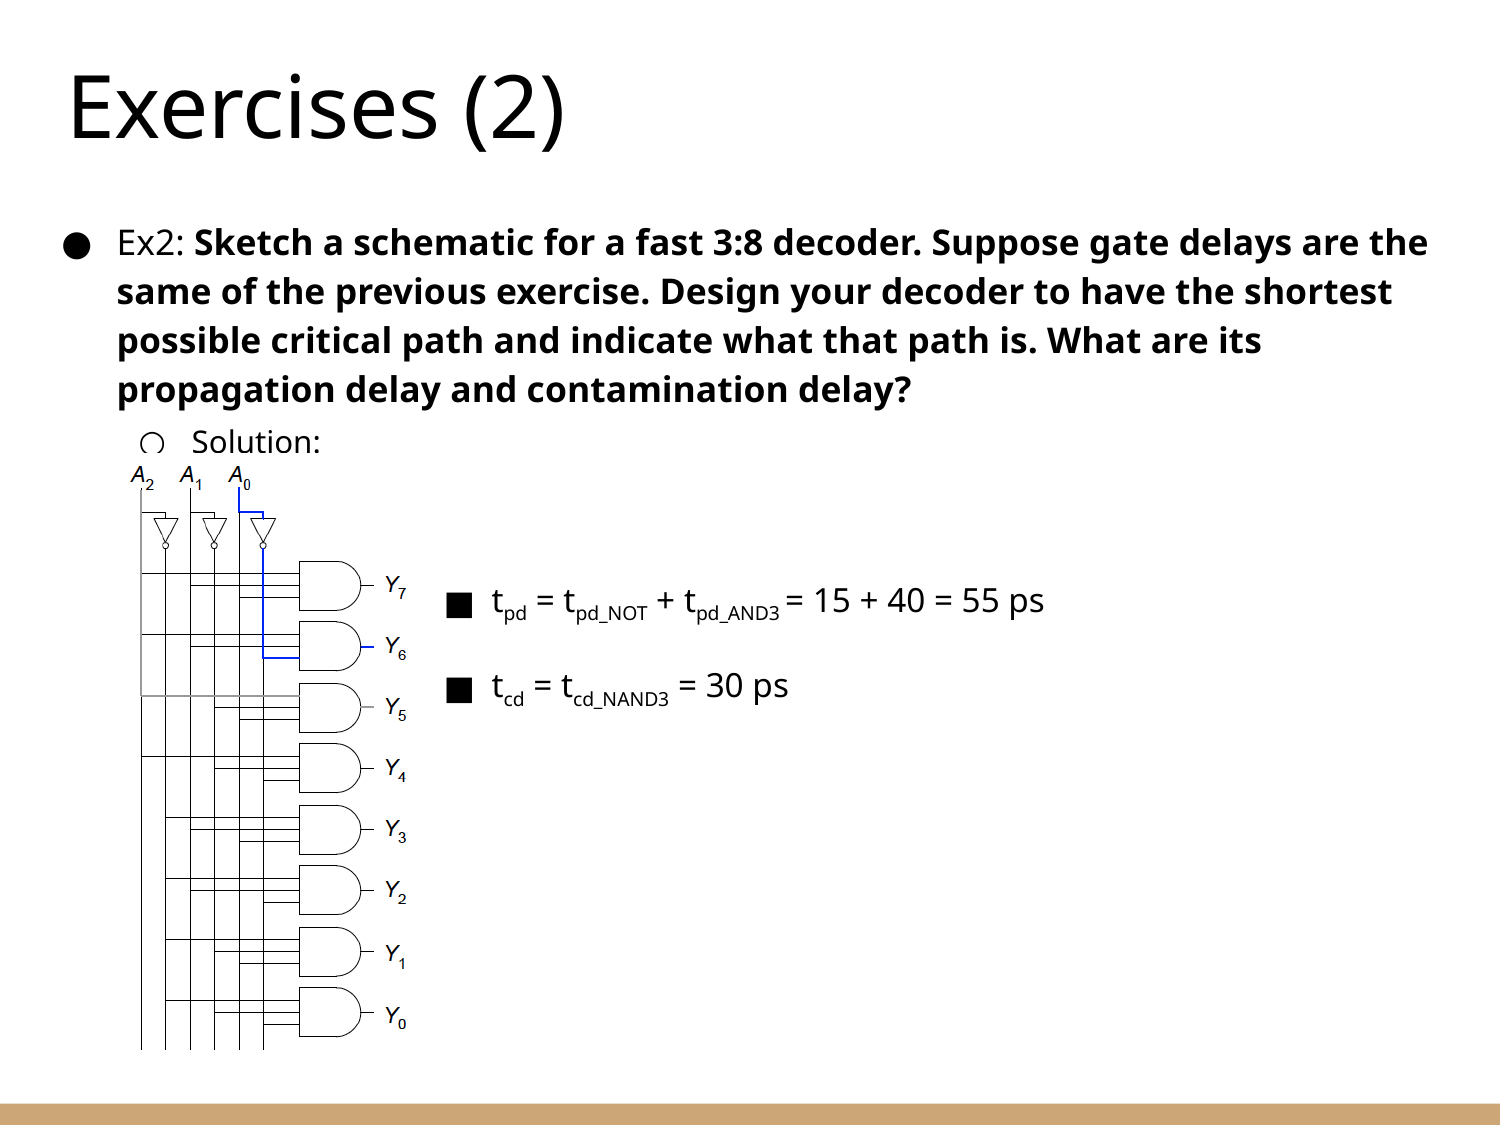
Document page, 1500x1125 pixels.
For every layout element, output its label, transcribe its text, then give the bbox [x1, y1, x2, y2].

list Ex2: Sketch a schematic for a fast 3:8 decoder. Suppose gate delays are the same of the previous exercise. Design your decoder to have the shortest possible critical path and indicate what that path is. What are its propagation delay and contamination delay? Solution: tpd = tpd_NOT + tpd_AND3 = 15 + 40 = 55 ps tcd = tcd_NAND3 = 30 ps [26, 198, 1474, 1036]
title Exercises (2) [51, 69, 1449, 172]
picture [120, 453, 422, 1064]
